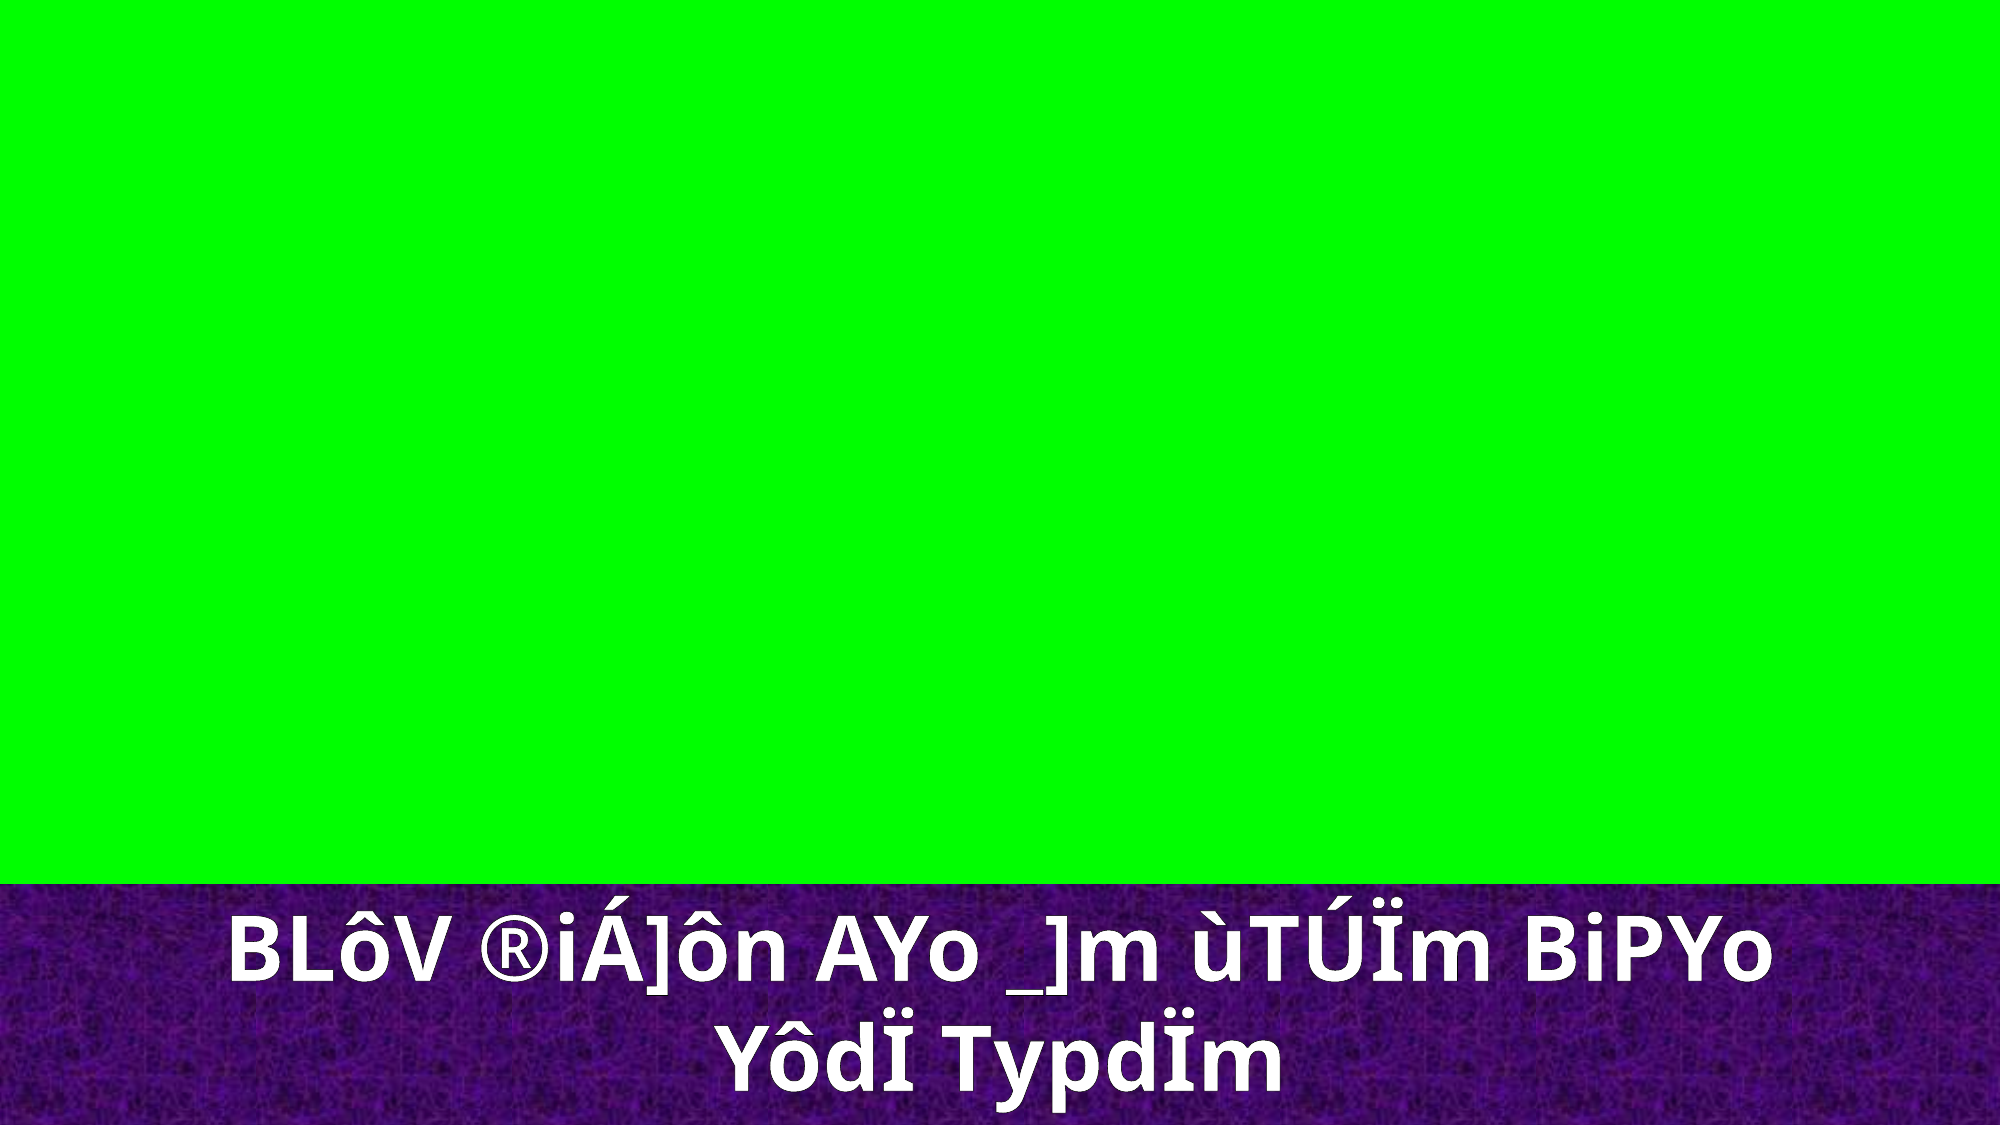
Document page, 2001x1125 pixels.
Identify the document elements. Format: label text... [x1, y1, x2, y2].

text_box [0, 884, 2000, 1125]
text_box BLôV ®iÁ]ôn AYo _]m ùTÚÏm BiPYo YôdÏ T­ypdÏm [199, 882, 1801, 1117]
